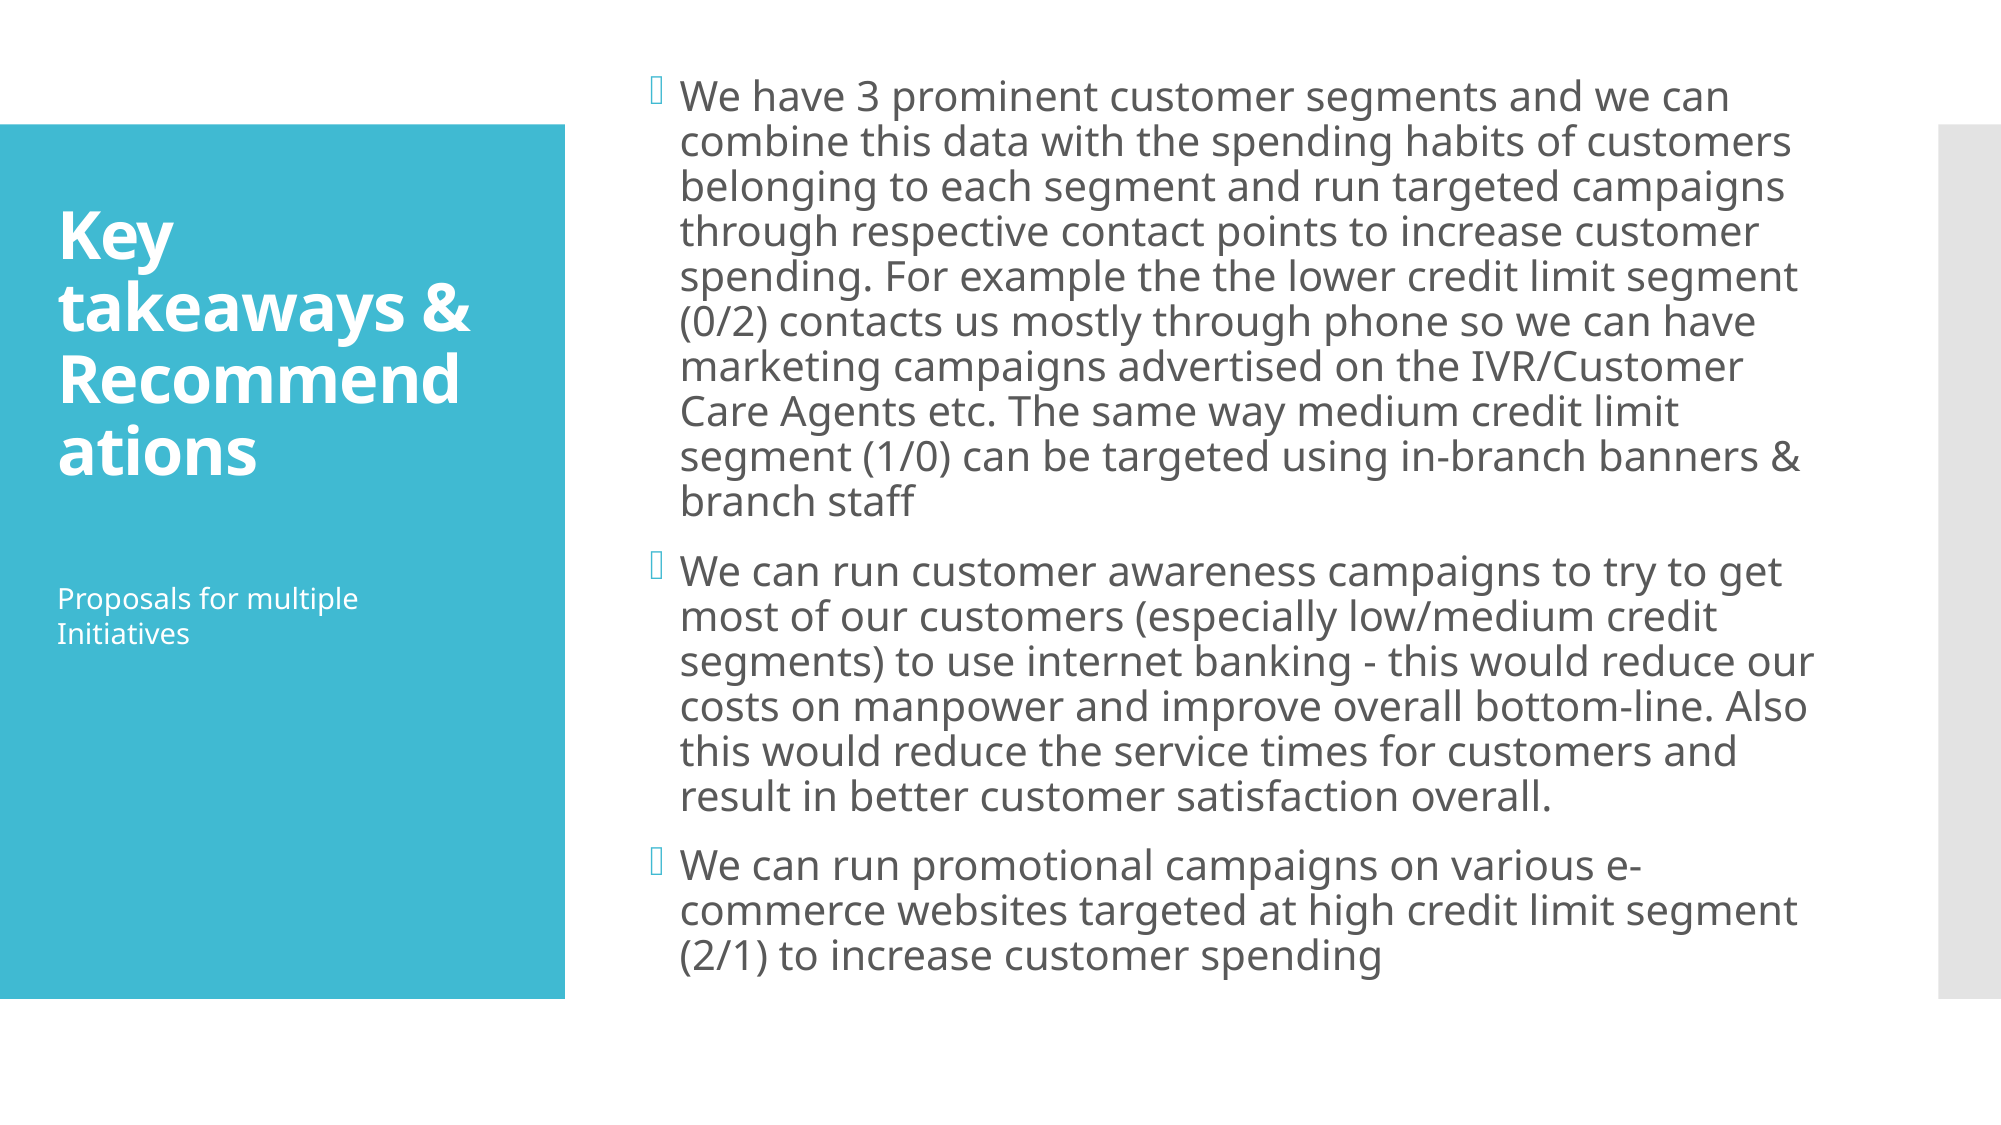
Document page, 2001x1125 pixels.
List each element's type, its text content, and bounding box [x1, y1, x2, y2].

list Proposals for multiple Initiatives [41, 573, 507, 955]
list We have 3 prominent customer segments and we can combine this data with the spending habits of customers belonging to each segment and run targeted campaigns through respective contact points to increase customer spending. For example the the lower credit limit segment (0/2) contacts us mostly through phone so we can have marketing campaigns advertised on the IVR/Customer Care Agents etc. The same way medium credit limit segment (1/0) can be targeted using in-branch banners & branch staff We can run customer awareness campaigns to try to get most of our customers (especially low/medium credit segments) to use internet banking - this would reduce our costs on manpower and improve overall bottom-line. Also this would reduce the service times for customers and result in better customer satisfaction overall. We can run promotional campaigns on various e-commerce websites targeted at high credit limit segment (2/1) to increase customer spending [634, 142, 1835, 983]
title Key takeaways & Recommendations [41, 187, 507, 573]
